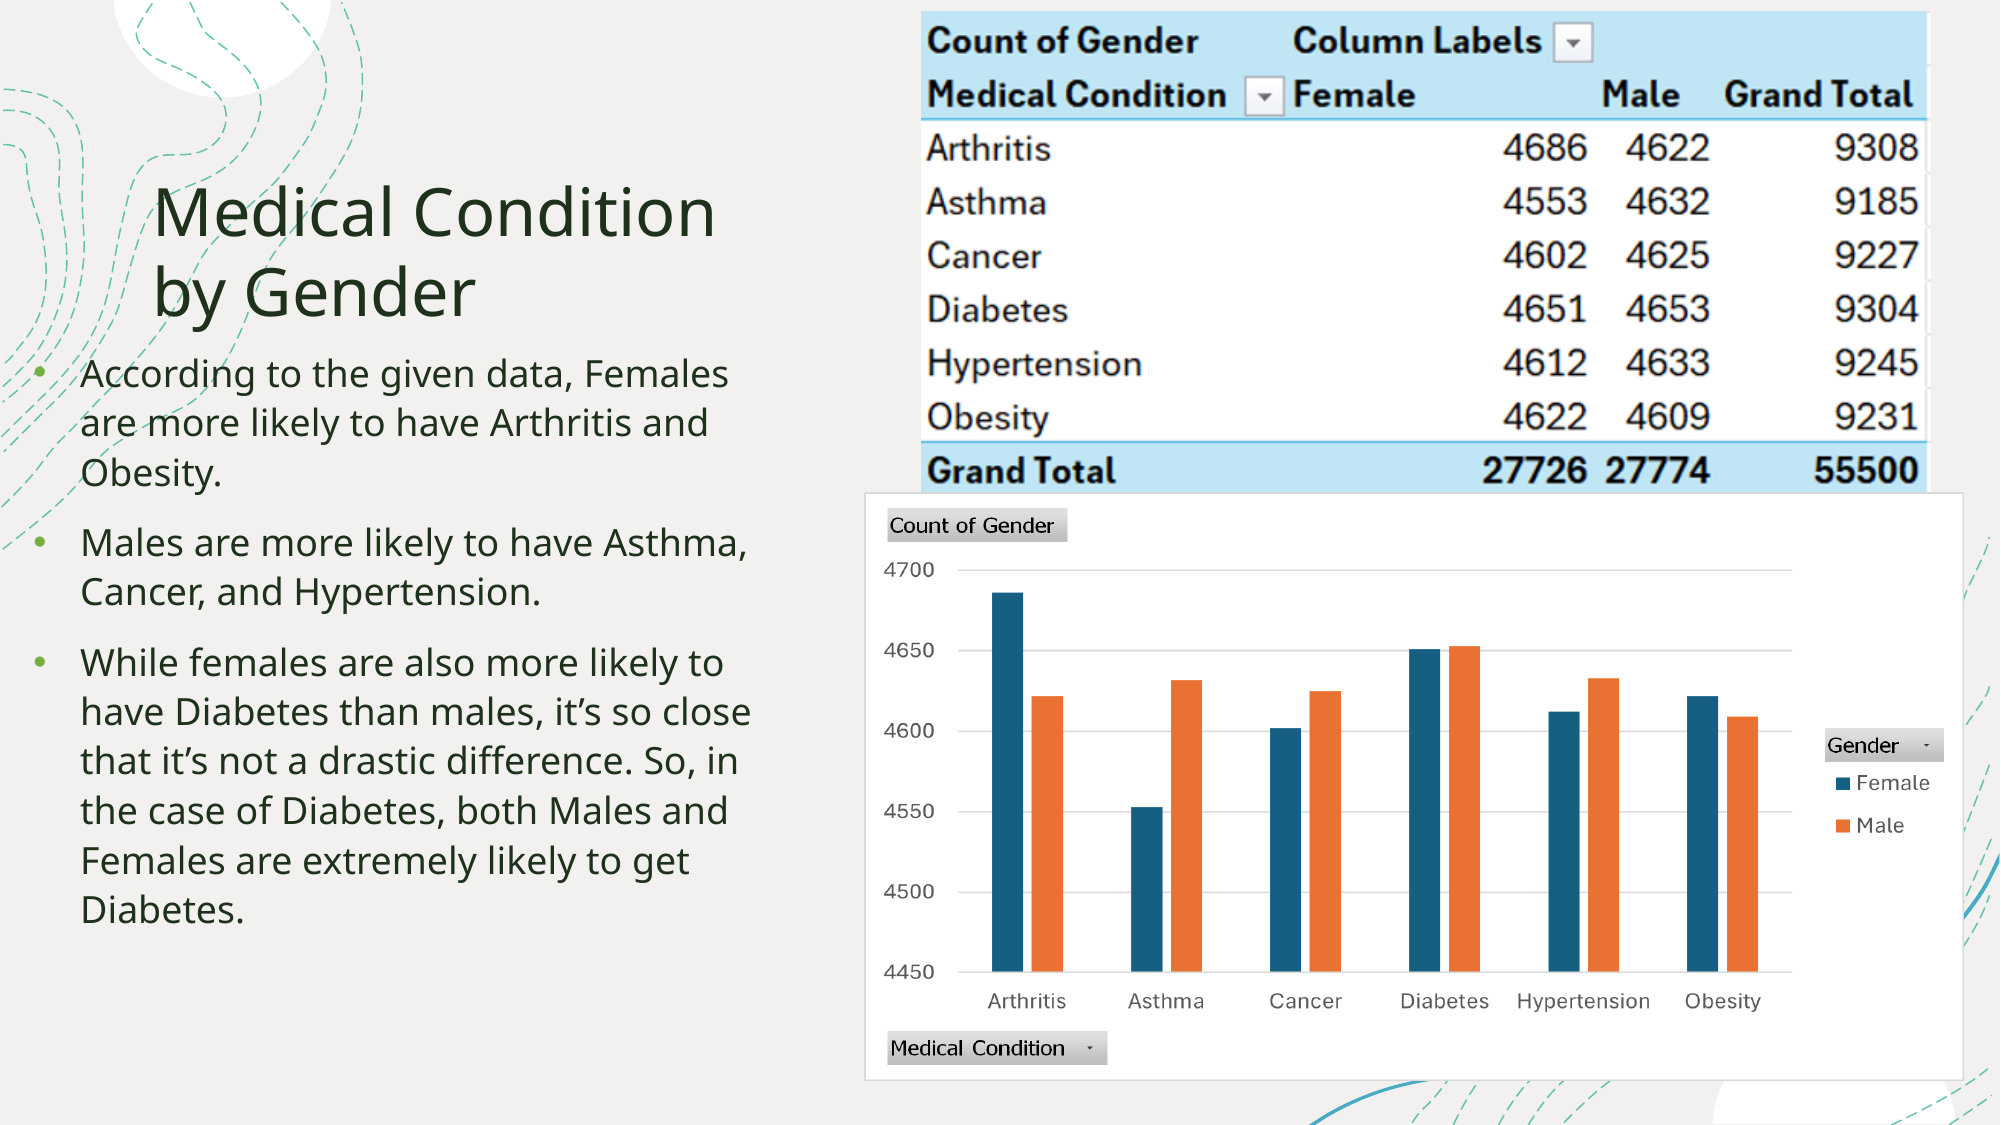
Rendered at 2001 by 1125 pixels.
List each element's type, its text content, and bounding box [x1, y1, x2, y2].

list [921, 11, 1931, 492]
list According to the given data, Females are more likely to have Arthritis and Obesity. Males are more likely to have Asthma, Cancer, and Hypertension. While females are also more likely to have Diabetes than males, it’s so close that it’s not a drastic difference. So, in the case of Diabetes, both Males and Females are extremely likely to get Diabetes. [18, 337, 783, 963]
title Medical Condition by Gender [137, 75, 783, 337]
picture [864, 492, 1964, 1081]
